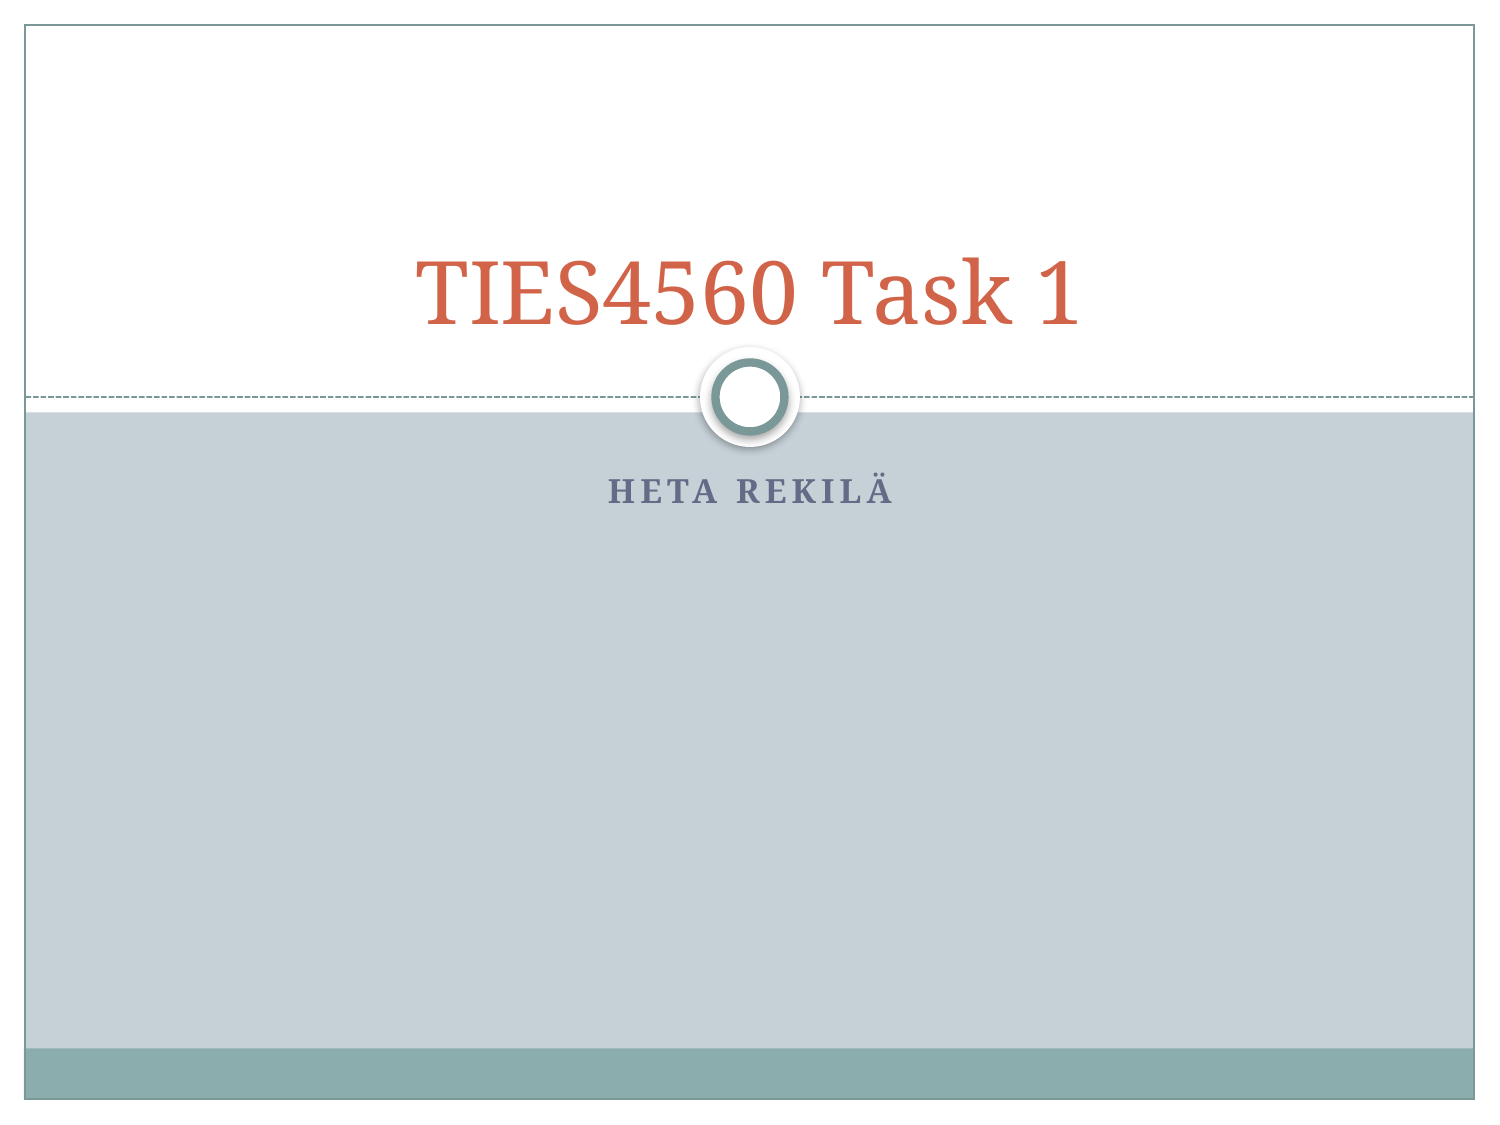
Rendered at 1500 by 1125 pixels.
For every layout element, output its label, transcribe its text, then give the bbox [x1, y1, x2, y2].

title TIES4560 Task 1 [112, 62, 1388, 350]
subtitle Heta Rekilä [225, 462, 1275, 750]
